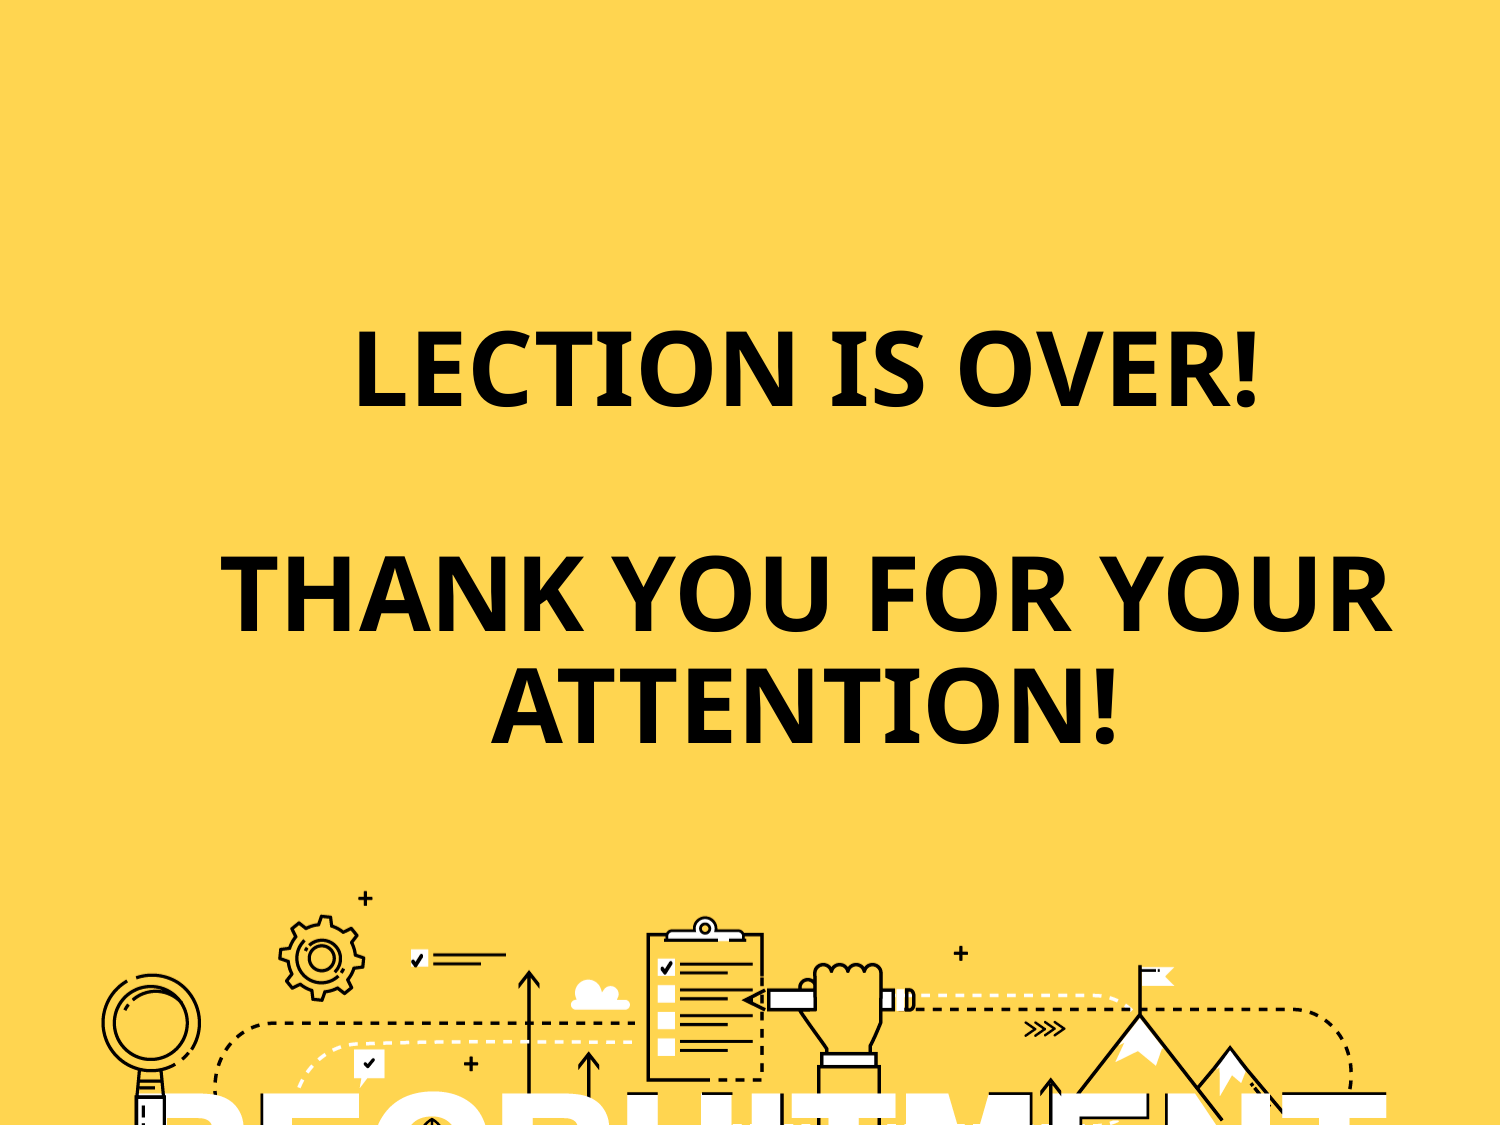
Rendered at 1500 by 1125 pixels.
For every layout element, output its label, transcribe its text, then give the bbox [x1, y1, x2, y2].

picture [0, 0, 1500, 1125]
title Lection is over! Thank you for your attention! [159, 432, 1454, 650]
